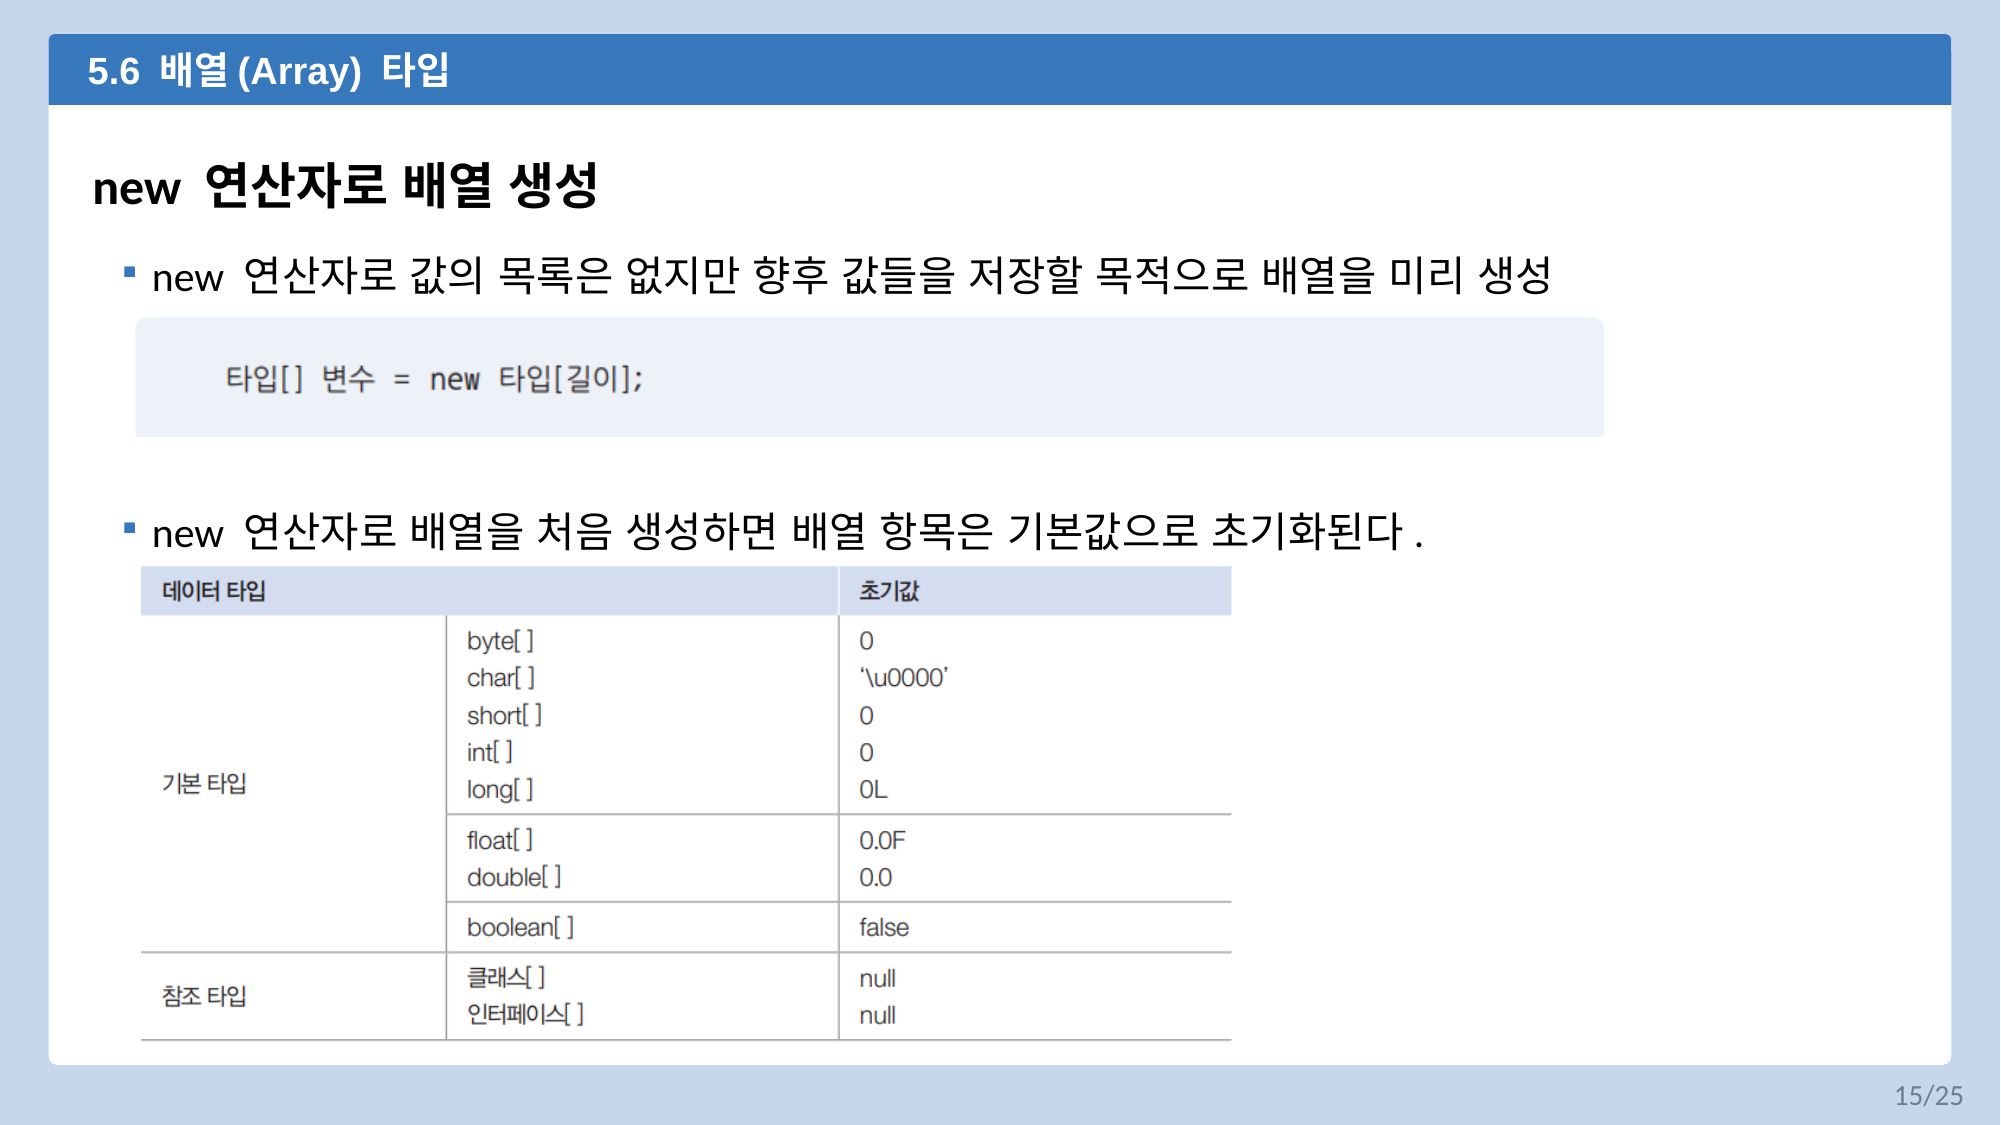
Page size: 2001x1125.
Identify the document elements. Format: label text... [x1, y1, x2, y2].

picture [128, 311, 1612, 437]
title 5.6 배열(Array) 타입 [72, 44, 1798, 101]
picture [140, 559, 1241, 1045]
list new 연산자로 배열 생성 new 연산자로 값의 목록은 없지만 향후 값들을 저장할 목적으로 배열을 미리 생성 new 연산자로 배열을 처음 생성하면 배열 항목은 기본값으로 초기화된다. [77, 116, 1927, 1044]
